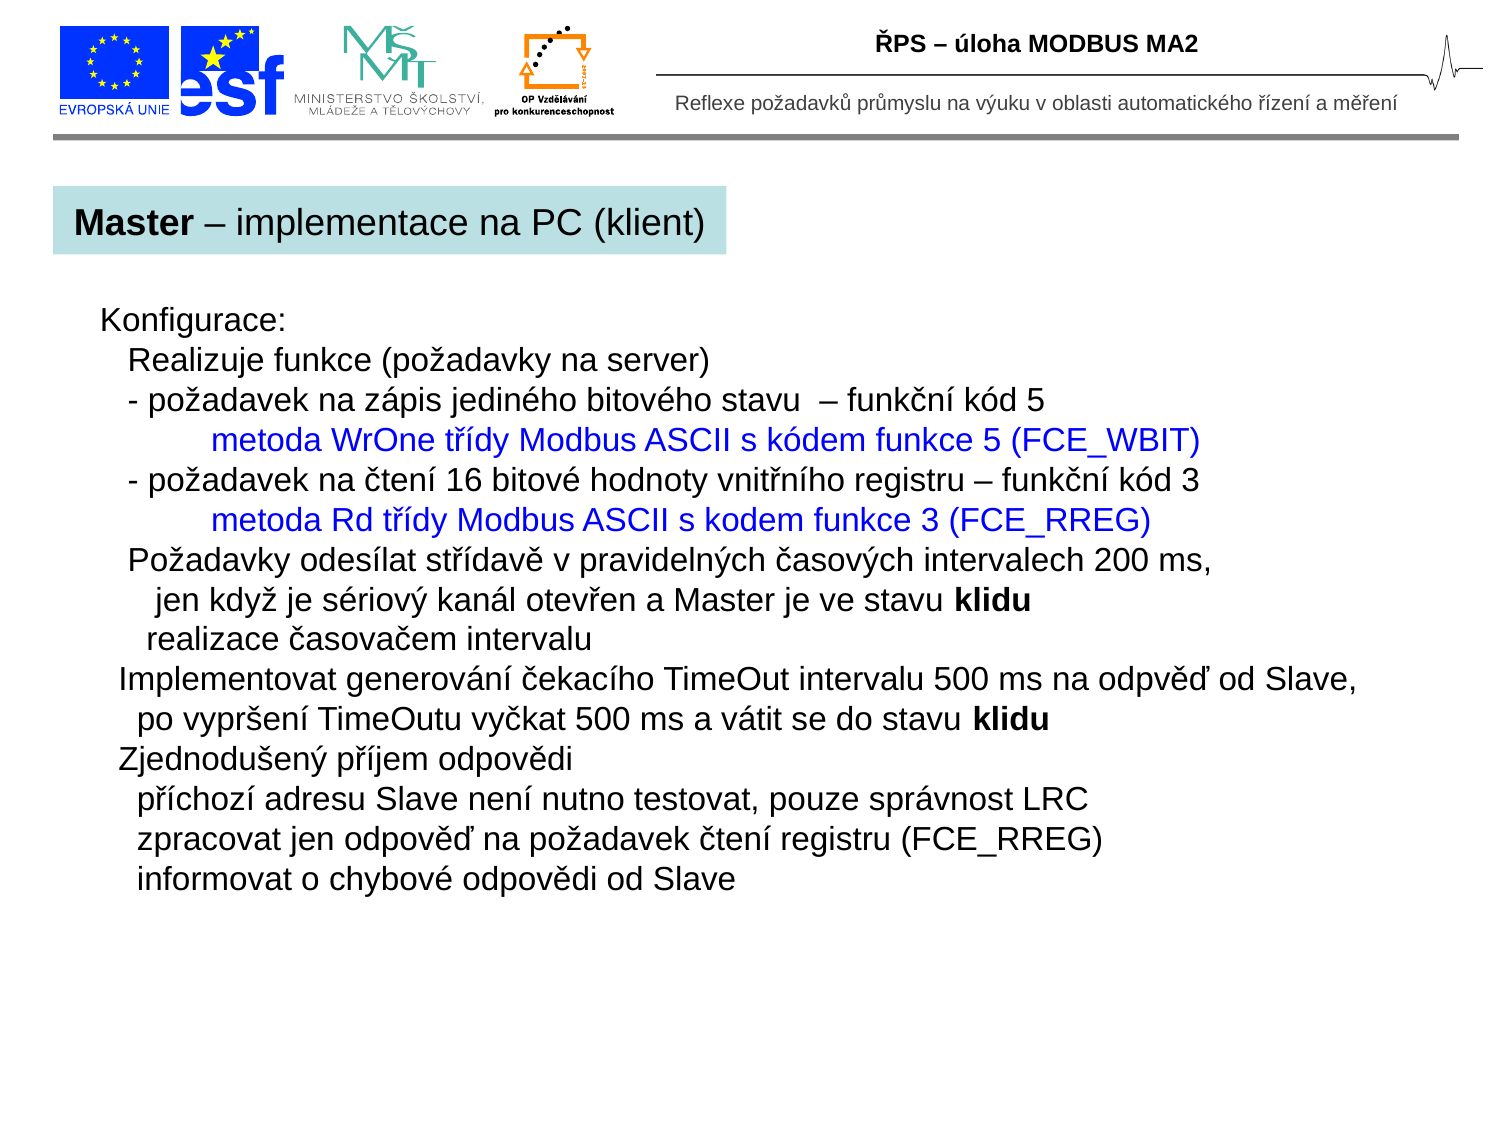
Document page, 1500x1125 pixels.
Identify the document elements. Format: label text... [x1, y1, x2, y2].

picture [656, 34, 1483, 91]
text_box Master – implementace na PC (klient) [53, 185, 727, 255]
text_box ŘPS – úloha MODBUS MA2 [644, 20, 1430, 68]
text_box Konfigurace: Realizuje funkce (požadavky na server) - požadavek na zápis jediného bitového stavu – funkční kód 5 metoda WrOne třídy Modbus ASCII s kódem funkce 5 (FCE_WBIT) - požadavek na čtení 16 bitové hodnoty vnitřního registru – funkční kód 3 metoda Rd třídy Modbus ASCII s kodem funkce 3 (FCE_RREG) Požadavky odesílat střídavě v pravidelných časových intervalech 200 ms, jen když je sériový kanál otevřen a Master je ve stavu klidu realizace časovačem intervalu Implementovat generování čekacího TimeOut intervalu 500 ms na odpvěď od Slave, po vypršení TimeOutu vyčkat 500 ms a vátit se do stavu klidu Zjednodušený příjem odpovědi příchozí adresu Slave není nutno testovat, pouze správnost LRC zpracovat jen odpověď na požadavek čtení registru (FCE_RREG) informovat o chybové odpovědi od Slave [85, 290, 1424, 905]
